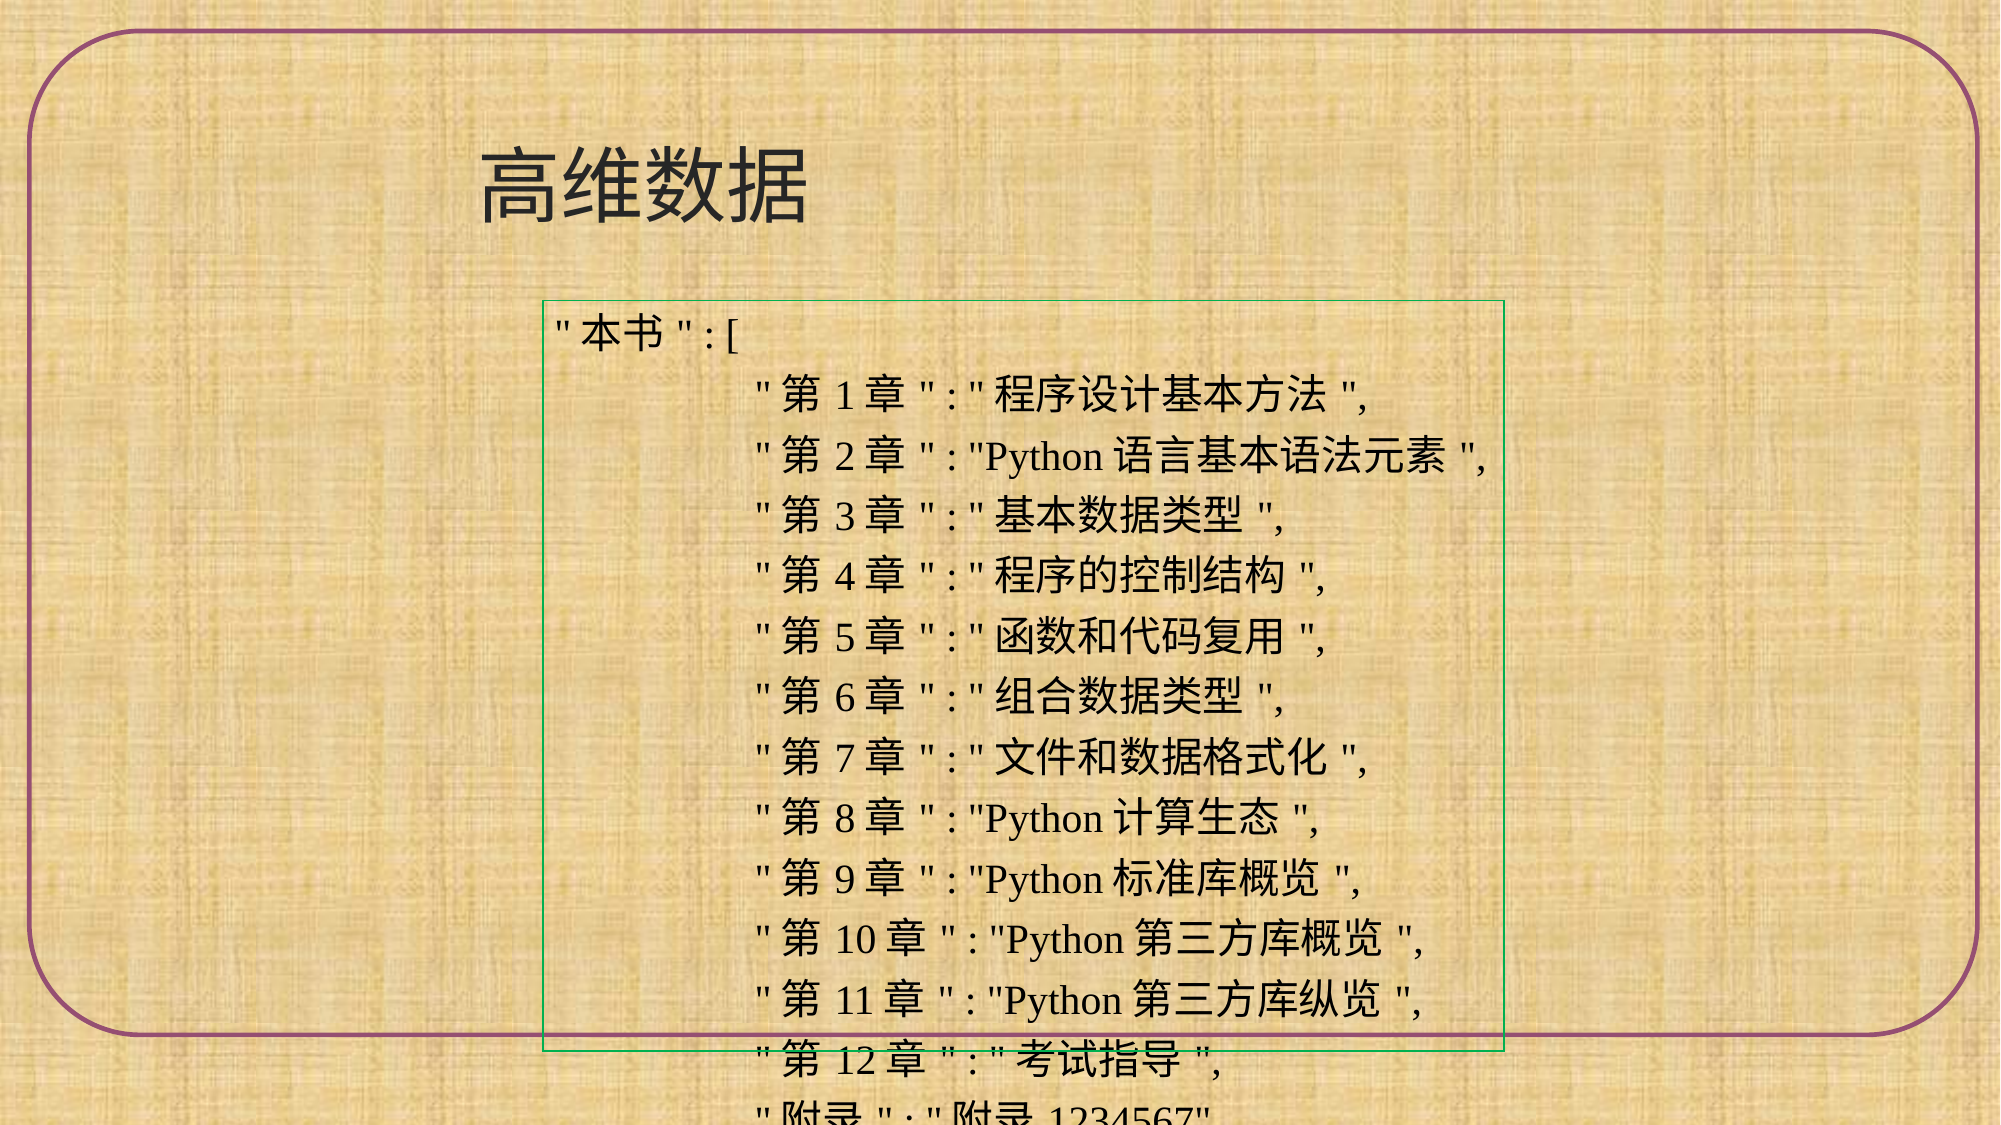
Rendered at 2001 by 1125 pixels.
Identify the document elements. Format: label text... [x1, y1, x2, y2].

text_box 高维数据 [462, 125, 1638, 241]
table_header "本书" : [ "第1章" : "程序设计基本方法", "第2章" : "Python语言基本语法元素", "第3章" : "基本数据类型", "第4章" : "程序的控制结构", "第5章" : "函数和代码复用", "第6章" : "组合数据类型", "第7章" : "文件和数据格式化", "第8章" : "Python计算生态", "第9章" : "Python标准库概览", "第10章" : "Python第三方库概览", "第11章" : "Python第三方库纵览", "第12章" : "考试指导", "附录" : "附录1234567" ] [544, 301, 1503, 1050]
picture [0, 0, 2001, 1125]
